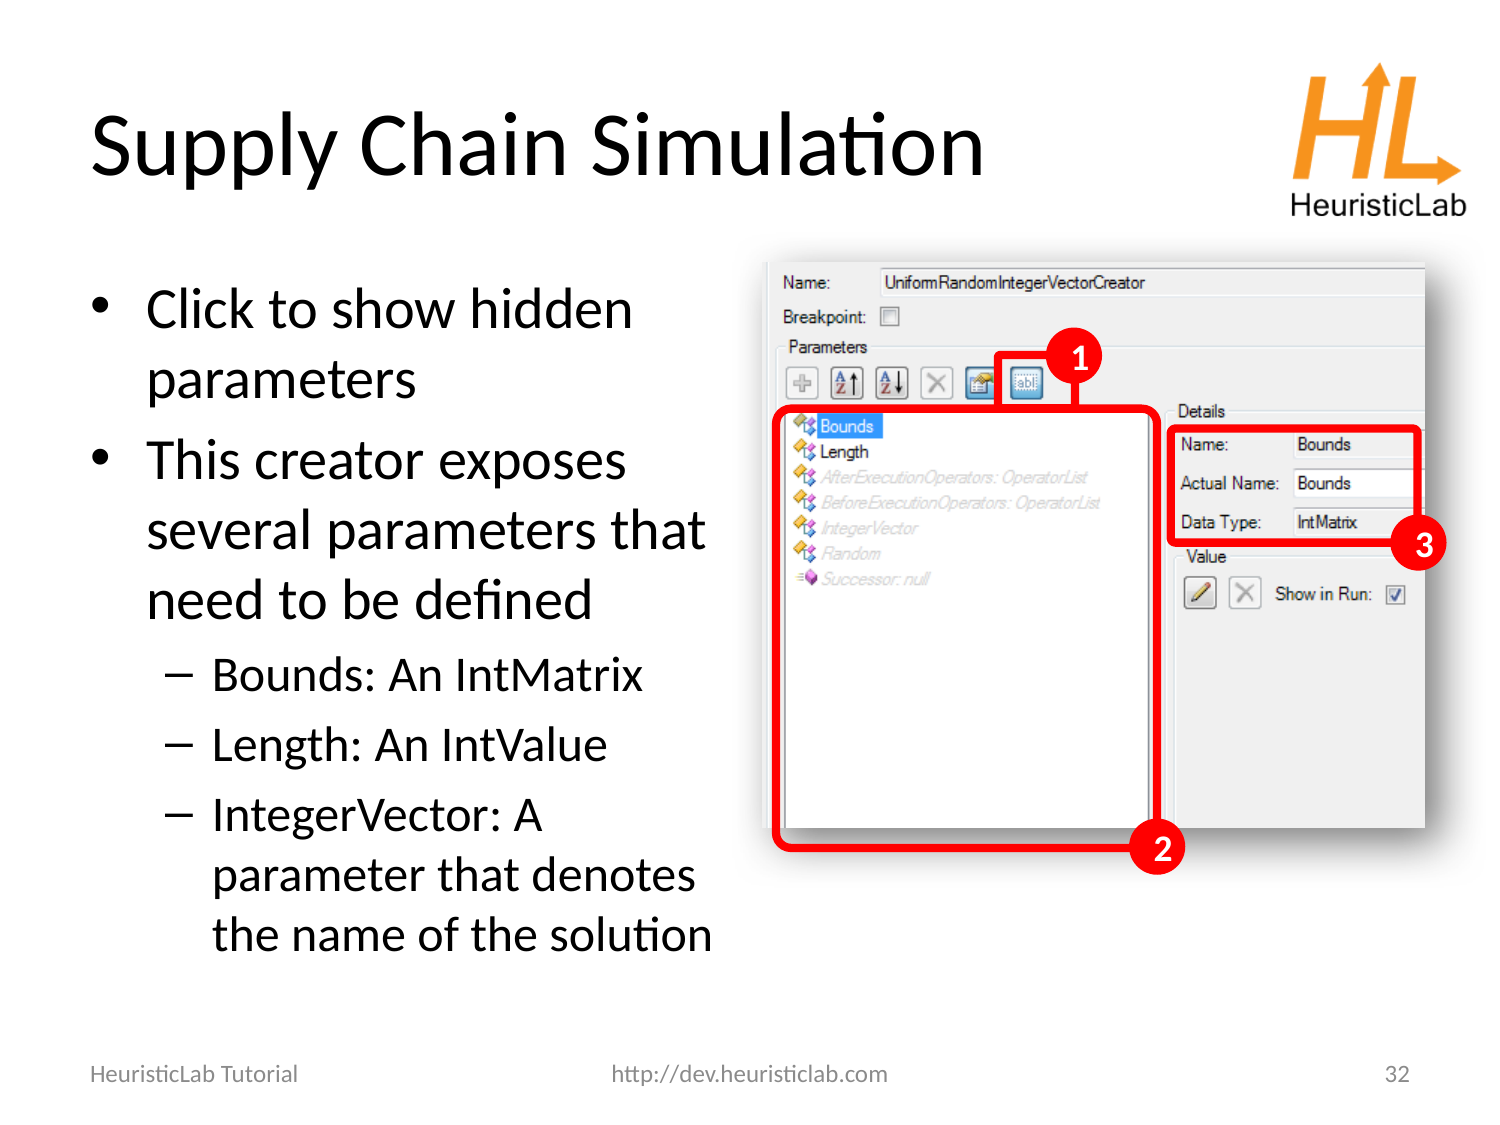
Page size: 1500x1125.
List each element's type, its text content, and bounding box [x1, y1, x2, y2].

title Supply Chain Simulation [75, 45, 1282, 233]
picture [1281, 27, 1474, 244]
text_box 3 [1429, 516, 1447, 569]
list Click to show hidden parameters This creator exposes several parameters that need to be defined Bounds: An IntMatrix Length: An IntValue IntegerVector: A parameter that denotes the name of the solution [75, 262, 738, 1005]
slide_number 32 [1074, 1042, 1425, 1103]
slide_number HeuristicLab Tutorial [75, 1042, 425, 1103]
picture [762, 262, 1426, 828]
text_box 2 [1129, 836, 1186, 875]
text_box [774, 836, 1130, 851]
footer http://dev.heuristiclab.com [512, 1042, 988, 1103]
